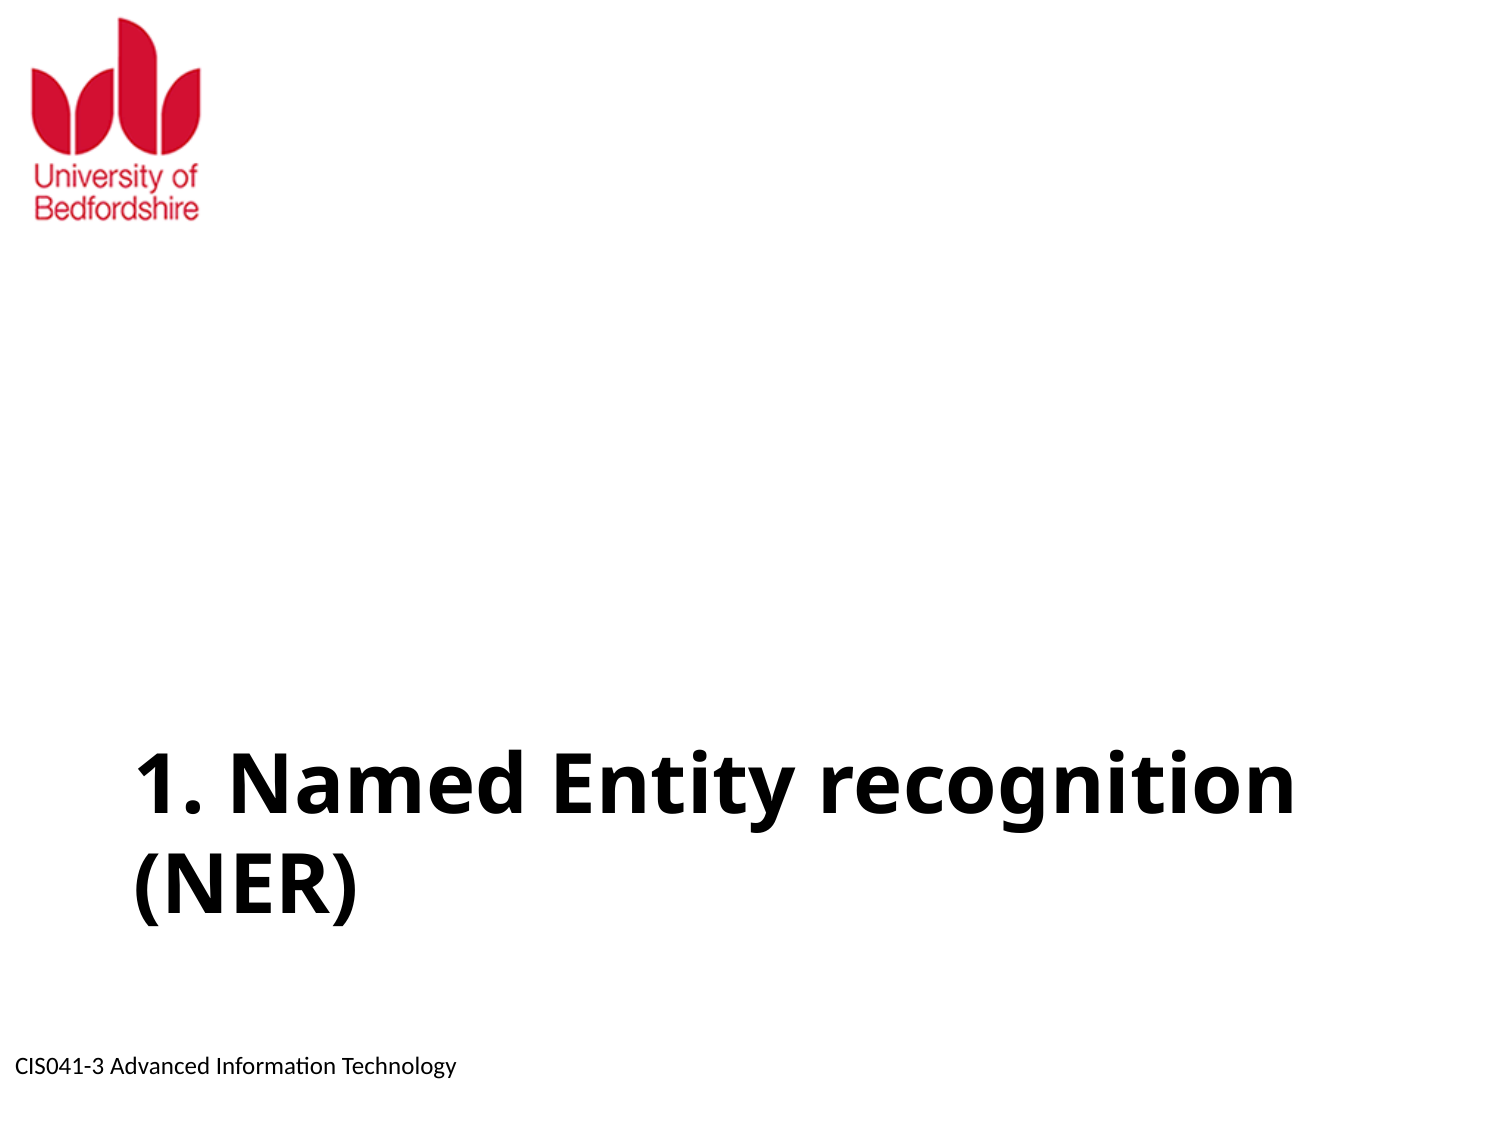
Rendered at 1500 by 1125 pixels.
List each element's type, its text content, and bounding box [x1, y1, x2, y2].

picture [0, 0, 237, 236]
footer CIS041-3 Advanced Information Technology [0, 1034, 485, 1095]
title 1. Named Entity recognition (NER) [118, 722, 1394, 947]
